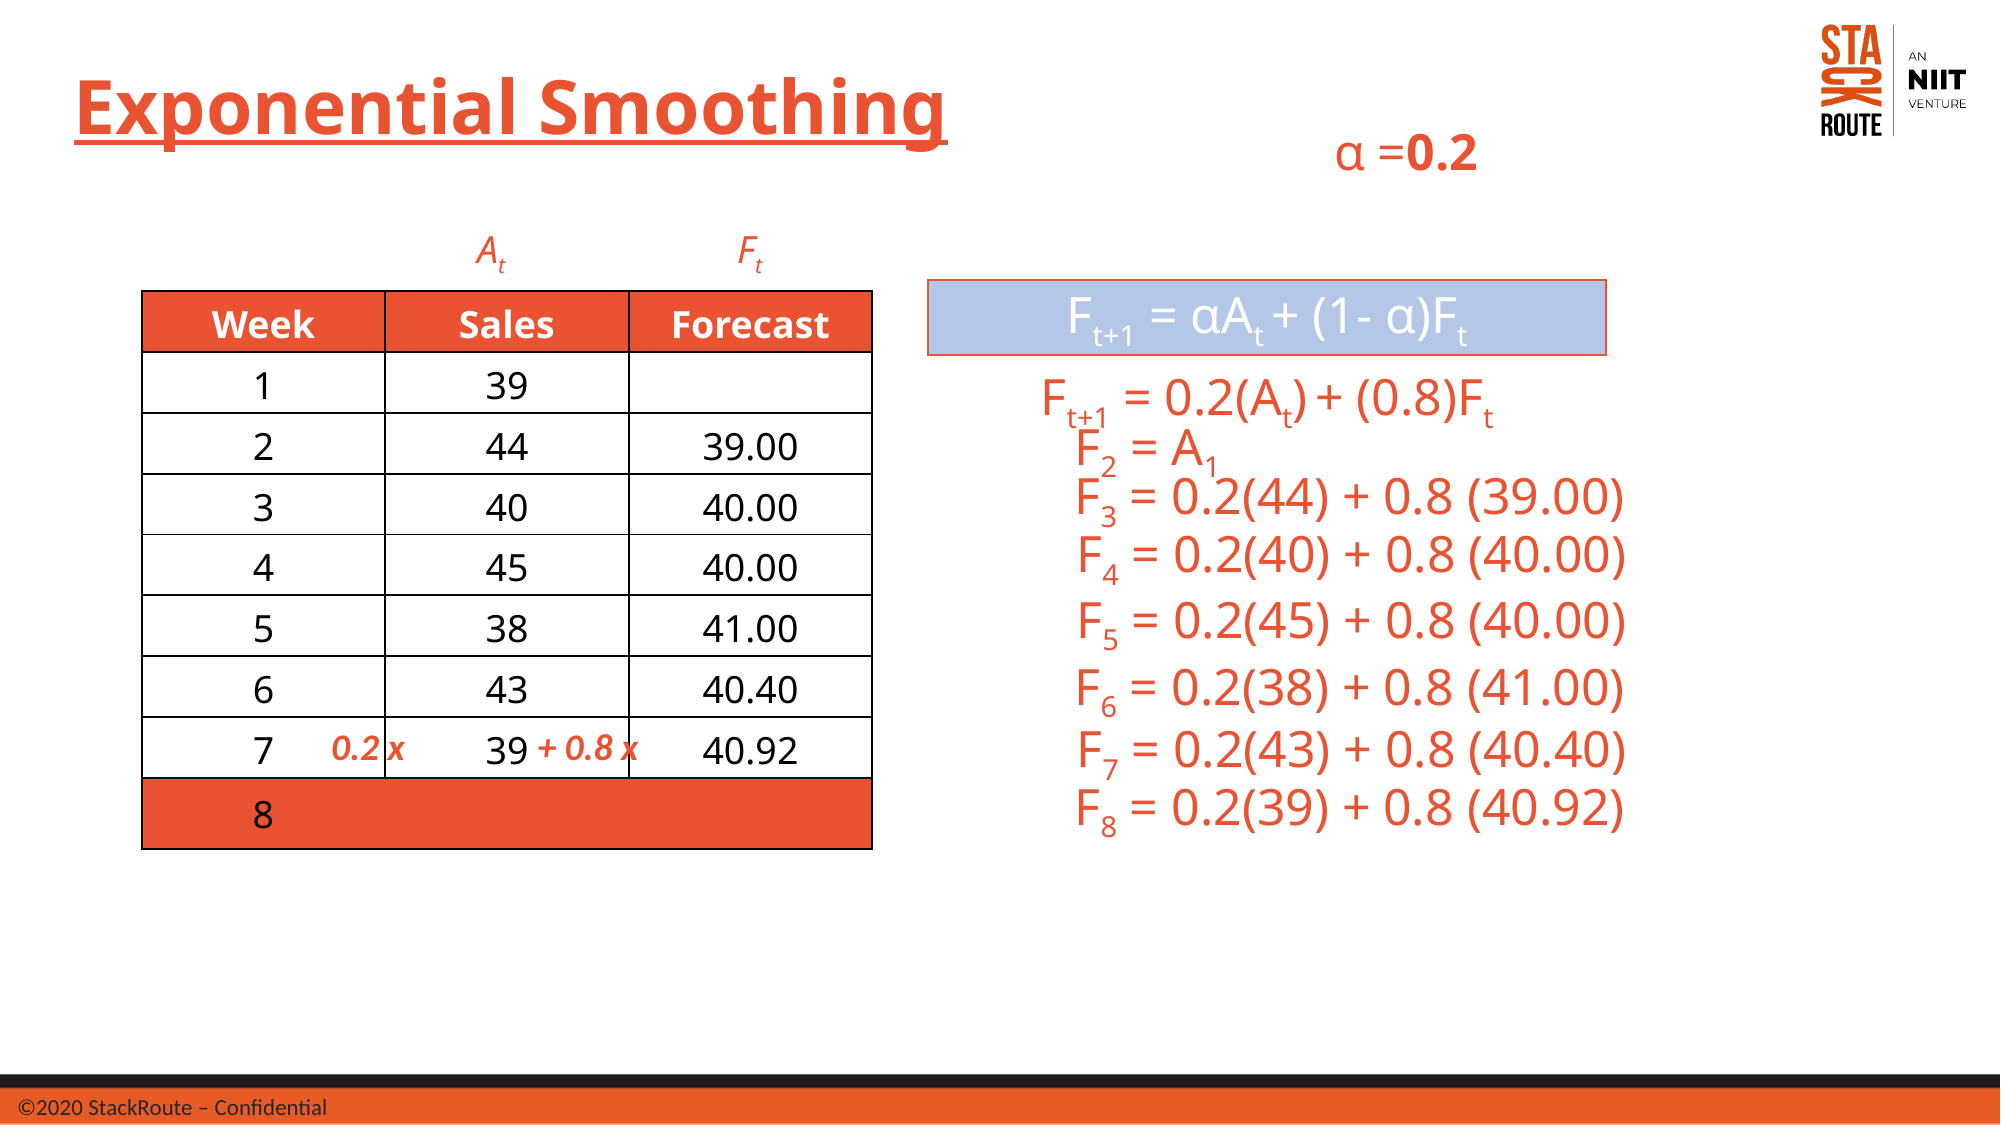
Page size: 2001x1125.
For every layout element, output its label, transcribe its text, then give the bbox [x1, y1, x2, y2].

text_box F7 = 0.2(43) + 0.8 (40.40) [1060, 715, 1685, 789]
table_cell 3 [143, 475, 384, 534]
picture [1817, 18, 1970, 141]
table_cell 39 [386, 353, 628, 412]
table_cell 40.00 [630, 535, 871, 594]
text_box F5 = 0.2(45) + 0.8 (40.00) [1060, 585, 1685, 659]
table_header Week [143, 292, 384, 351]
table_cell 6 [143, 657, 384, 716]
table_cell 2 [143, 414, 384, 473]
text_box 0.2 x [316, 715, 460, 776]
picture [0, 1074, 2000, 1125]
text_box F8 = 0.2(39) + 0.8 (40.92) [1059, 773, 1683, 846]
table_cell 1 [143, 353, 384, 412]
table_header Forecast [630, 292, 871, 351]
text_box F3 = 0.2(44) + 0.8 (39.00) [1059, 462, 1683, 535]
table_cell 5 [143, 596, 384, 655]
table_cell 39 [386, 718, 628, 777]
text_box F2 = A1 [1059, 413, 1273, 462]
text_box Ft+1 = 0.2(At) + (0.8)Ft [927, 363, 1607, 437]
table_cell 40 [386, 475, 628, 534]
text_box F6 = 0.2(38) + 0.8 (41.00) [1059, 652, 1683, 726]
text_box Ft [652, 219, 847, 286]
text_box + 0.8 x [522, 715, 666, 776]
table_cell 40.92 [630, 718, 871, 777]
text_box Ft+1 = αAt + (1- α)Ft [927, 279, 1607, 356]
text_box At [393, 219, 589, 286]
text_box α =0.2 [1319, 112, 1500, 188]
table_cell 38 [386, 596, 628, 655]
table_cell 40.00 [630, 475, 871, 534]
table_cell [630, 353, 871, 412]
text_box [141, 777, 873, 850]
table_cell 39.00 [630, 414, 871, 473]
text_box F4 = 0.2(40) + 0.8 (40.00) [1060, 520, 1685, 585]
table_header Sales [386, 292, 628, 351]
table_cell 40.40 [630, 657, 871, 716]
table_cell 45 [386, 535, 628, 594]
table_cell 7 [143, 718, 384, 777]
table_cell 41.00 [630, 596, 871, 655]
text_box Exponential Smoothing [59, 51, 1796, 157]
text_box 8 [237, 783, 305, 843]
table_cell 4 [143, 535, 384, 594]
table_cell 43 [386, 657, 628, 716]
table_cell 44 [386, 414, 628, 473]
